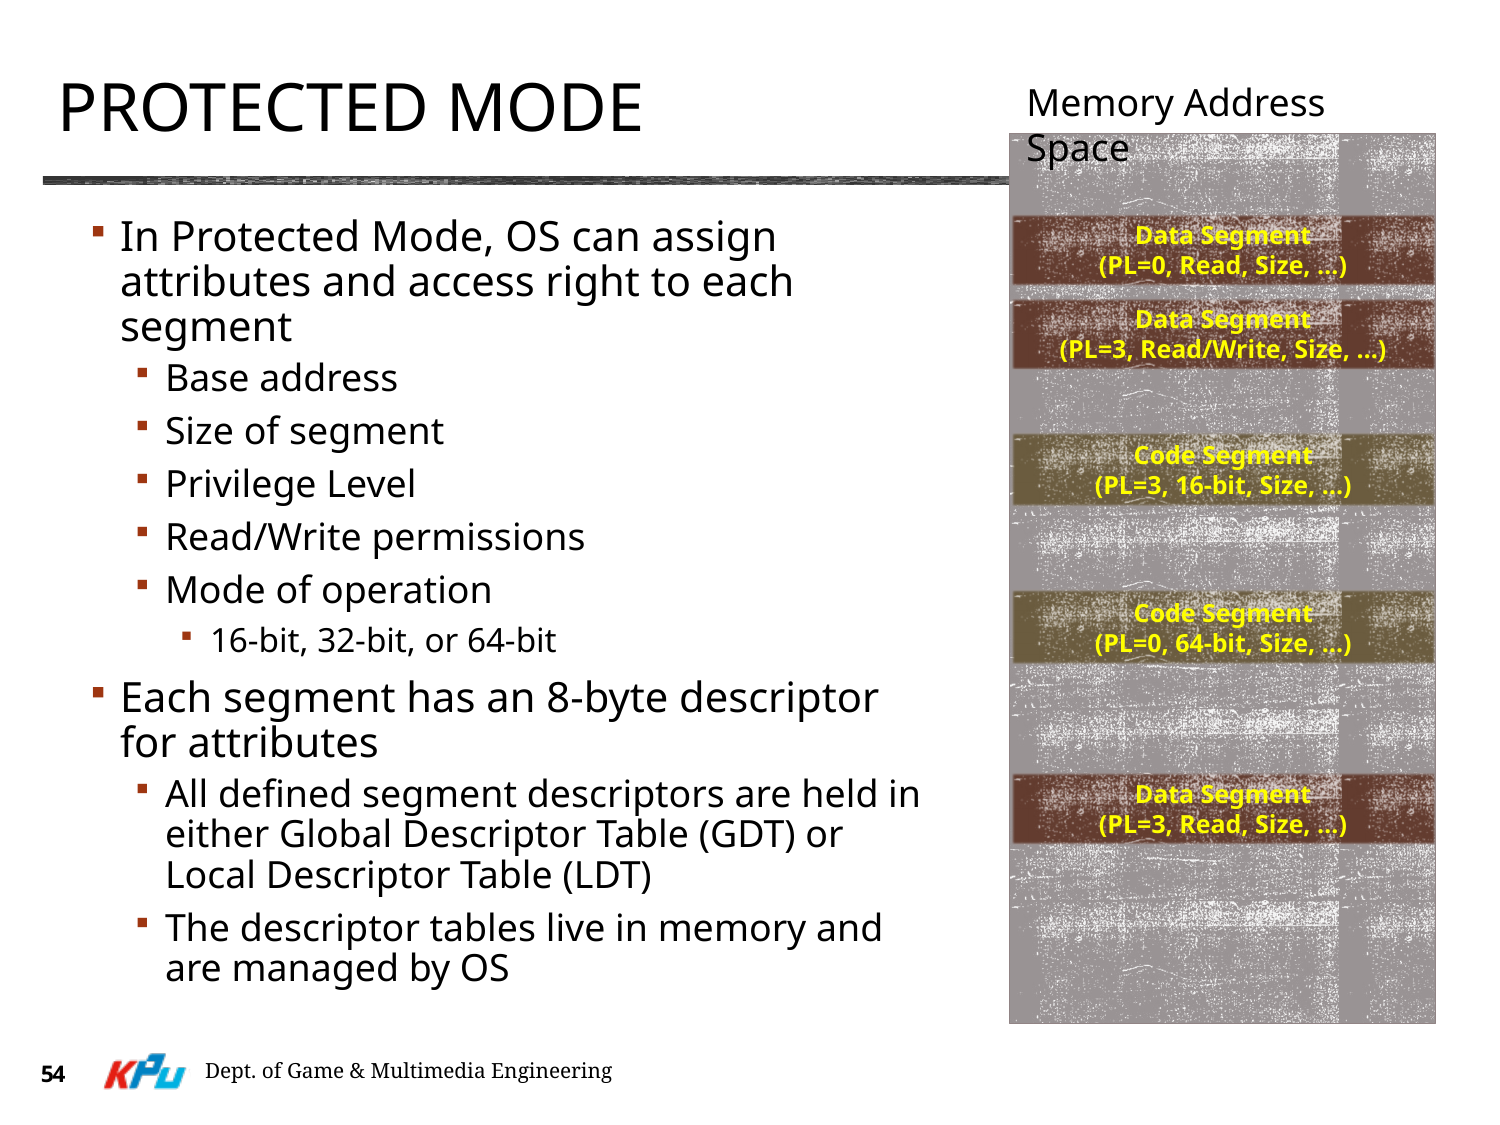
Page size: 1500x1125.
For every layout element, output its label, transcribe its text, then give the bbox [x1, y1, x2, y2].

text_box Memory Address Space [1011, 71, 1436, 177]
picture [92, 1047, 191, 1120]
slide_number 54 [13, 1044, 93, 1105]
text_box Data Segment (PL=3, Read, Size, …) [1015, 776, 1433, 842]
title Protected Mode [42, 39, 1458, 182]
text_box [1009, 133, 1436, 1024]
text_box Data Segment (PL=3, Read/Write, Size, …) [1014, 301, 1433, 367]
footer Dept. of Game & Multimedia Engineering [190, 1047, 879, 1103]
text_box Code Segment (PL=0, 64-bit, Size, …) [1014, 592, 1433, 662]
text_box Code Segment (PL=3, 16-bit, Size, …) [1014, 435, 1433, 504]
text_box Data Segment (PL=0, Read, Size, …) [1014, 217, 1433, 284]
list In Protected Mode, OS can assign attributes and access right to each segment Base address Size of segment Privilege Level Read/Write permissions Mode of operation 16-bit, 32-bit, or 64-bit Each segment has an 8-byte descriptor for attributes All defined segment descriptors are held in either Global Descriptor Table (GDT) or Local Descriptor Table (LDT) The descriptor tables live in memory and are managed by OS [75, 208, 951, 1047]
